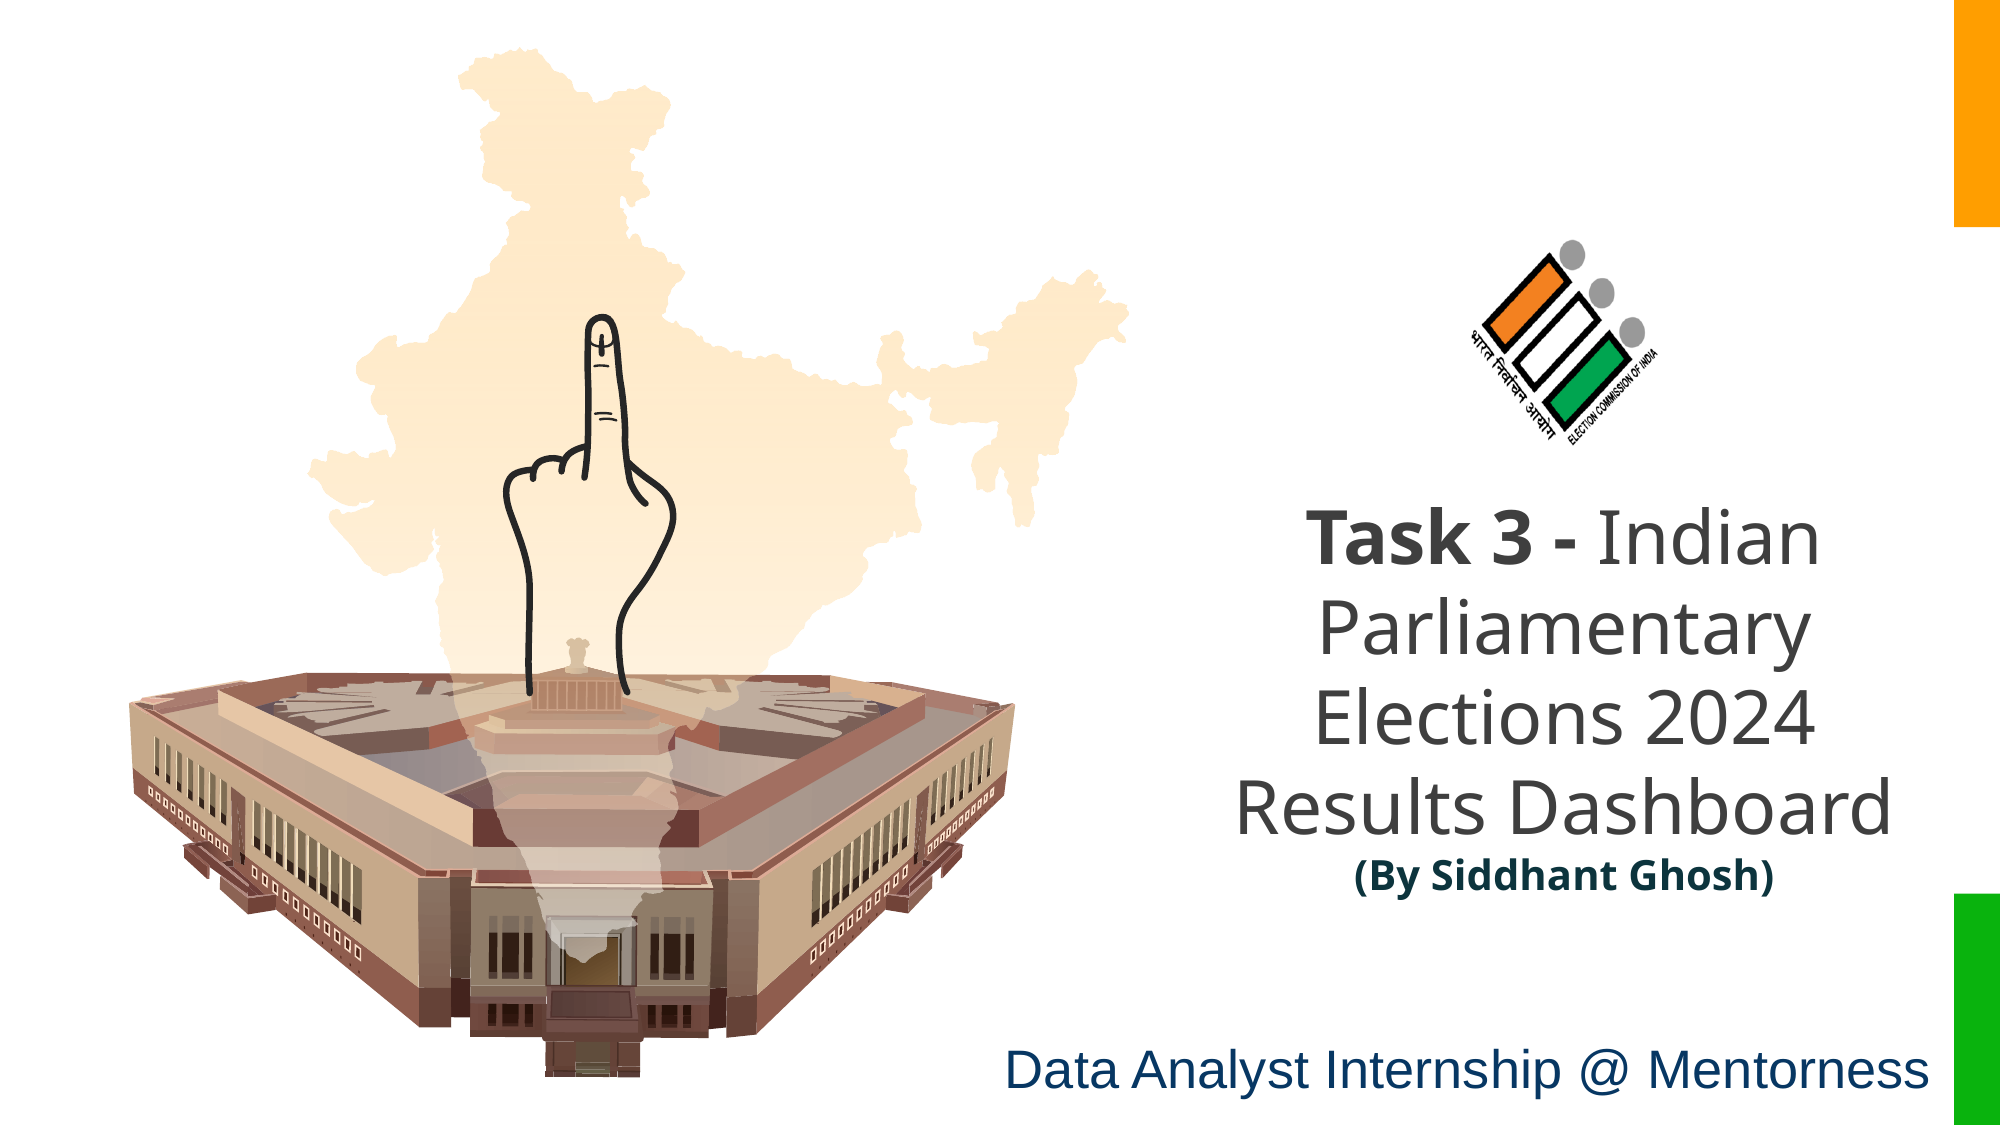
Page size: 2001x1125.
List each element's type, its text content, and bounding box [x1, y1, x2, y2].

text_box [1174, 213, 1955, 911]
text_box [128, 47, 1129, 1078]
text_box Data Analyst Internship @ Mentorness [989, 1018, 1954, 1120]
text_box [1954, 0, 2000, 228]
text_box [1954, 893, 2000, 1125]
